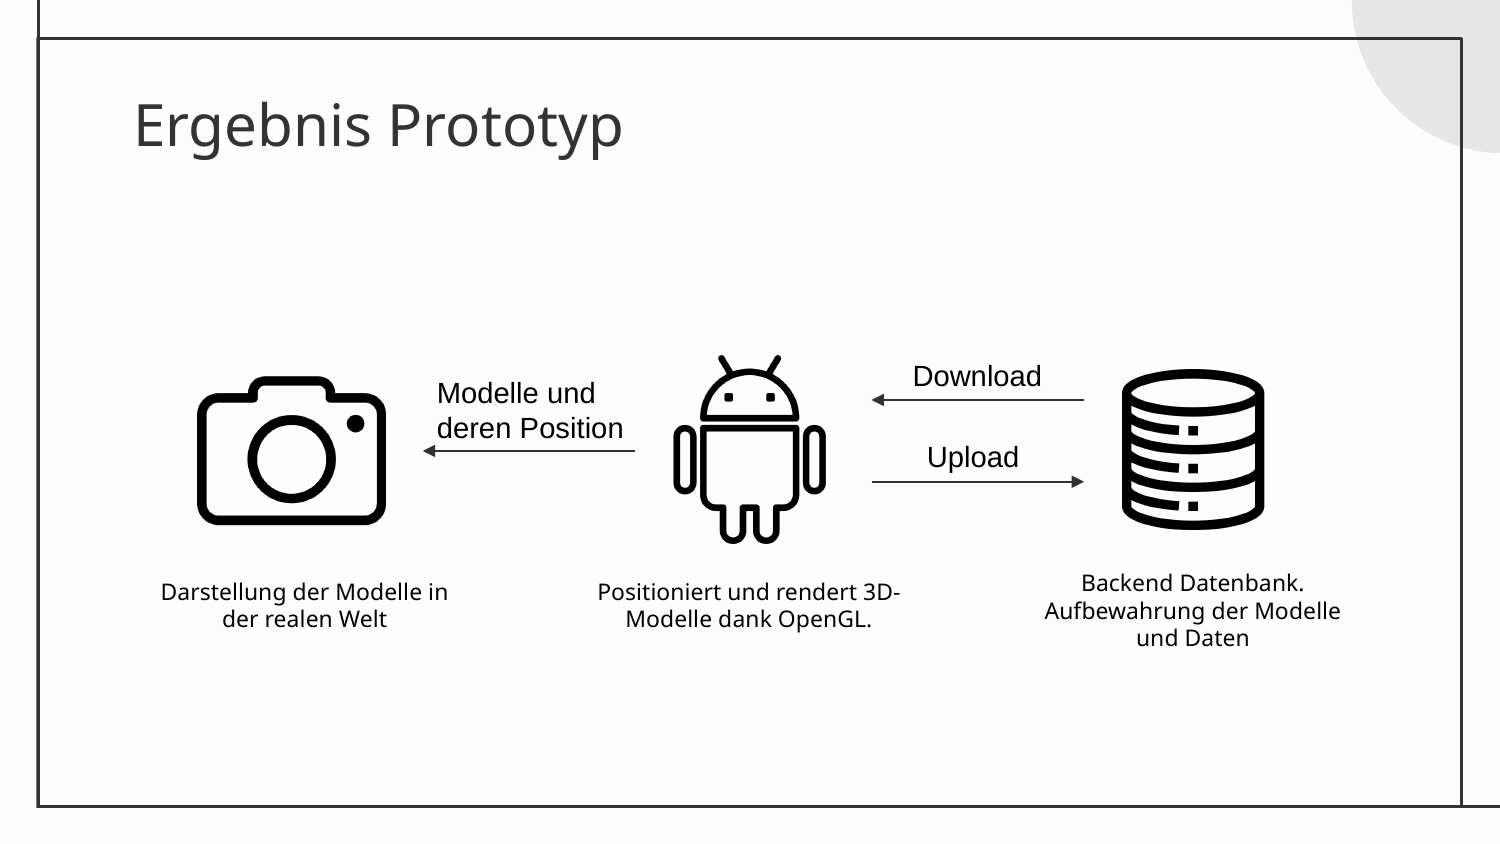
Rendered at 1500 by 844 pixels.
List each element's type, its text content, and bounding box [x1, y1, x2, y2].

picture [654, 355, 844, 545]
text_box Download [897, 349, 1058, 399]
text_box Modelle und deren Position [422, 367, 649, 452]
picture [1112, 369, 1274, 531]
text_box Darstellung der Modelle in der realen Welt [132, 569, 477, 640]
title Ergebnis Prototyp [118, 72, 1382, 167]
text_box Positioniert und rendert 3D-Modelle dank OpenGL. [577, 569, 921, 640]
text_box Backend Datenbank. Aufbewahrung der Modelle und Daten [1021, 561, 1365, 659]
text_box Upload [912, 431, 1044, 481]
picture [196, 356, 386, 545]
